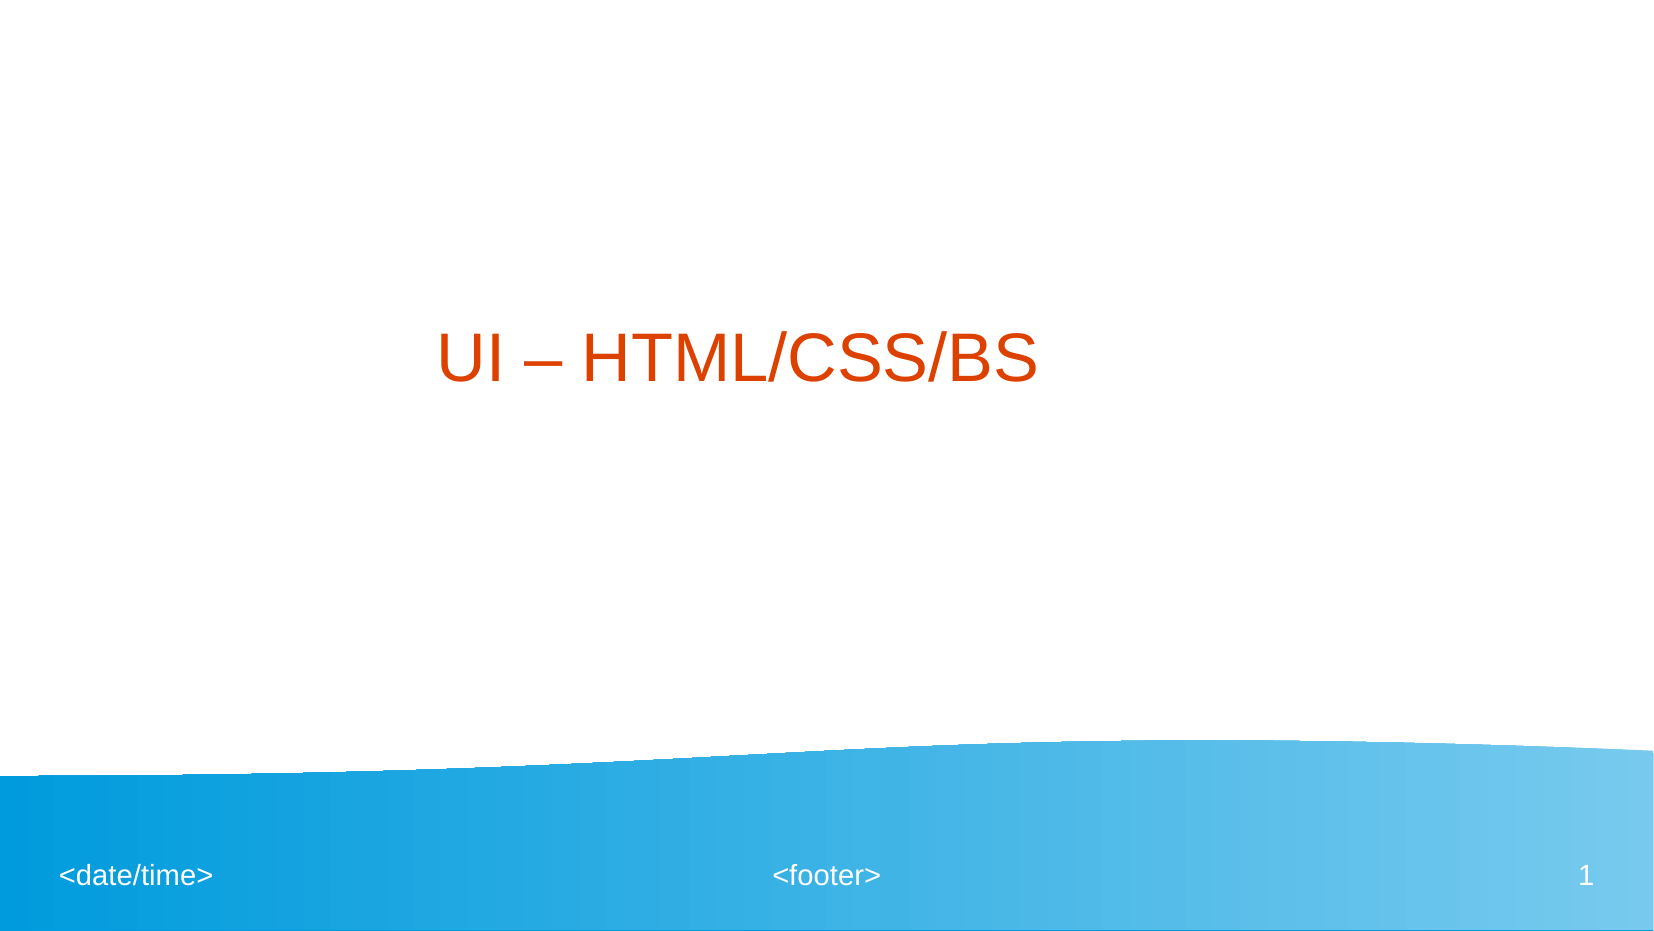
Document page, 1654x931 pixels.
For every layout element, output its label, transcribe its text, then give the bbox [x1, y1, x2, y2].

title UI – HTML/CSS/BS [0, 265, 1477, 443]
